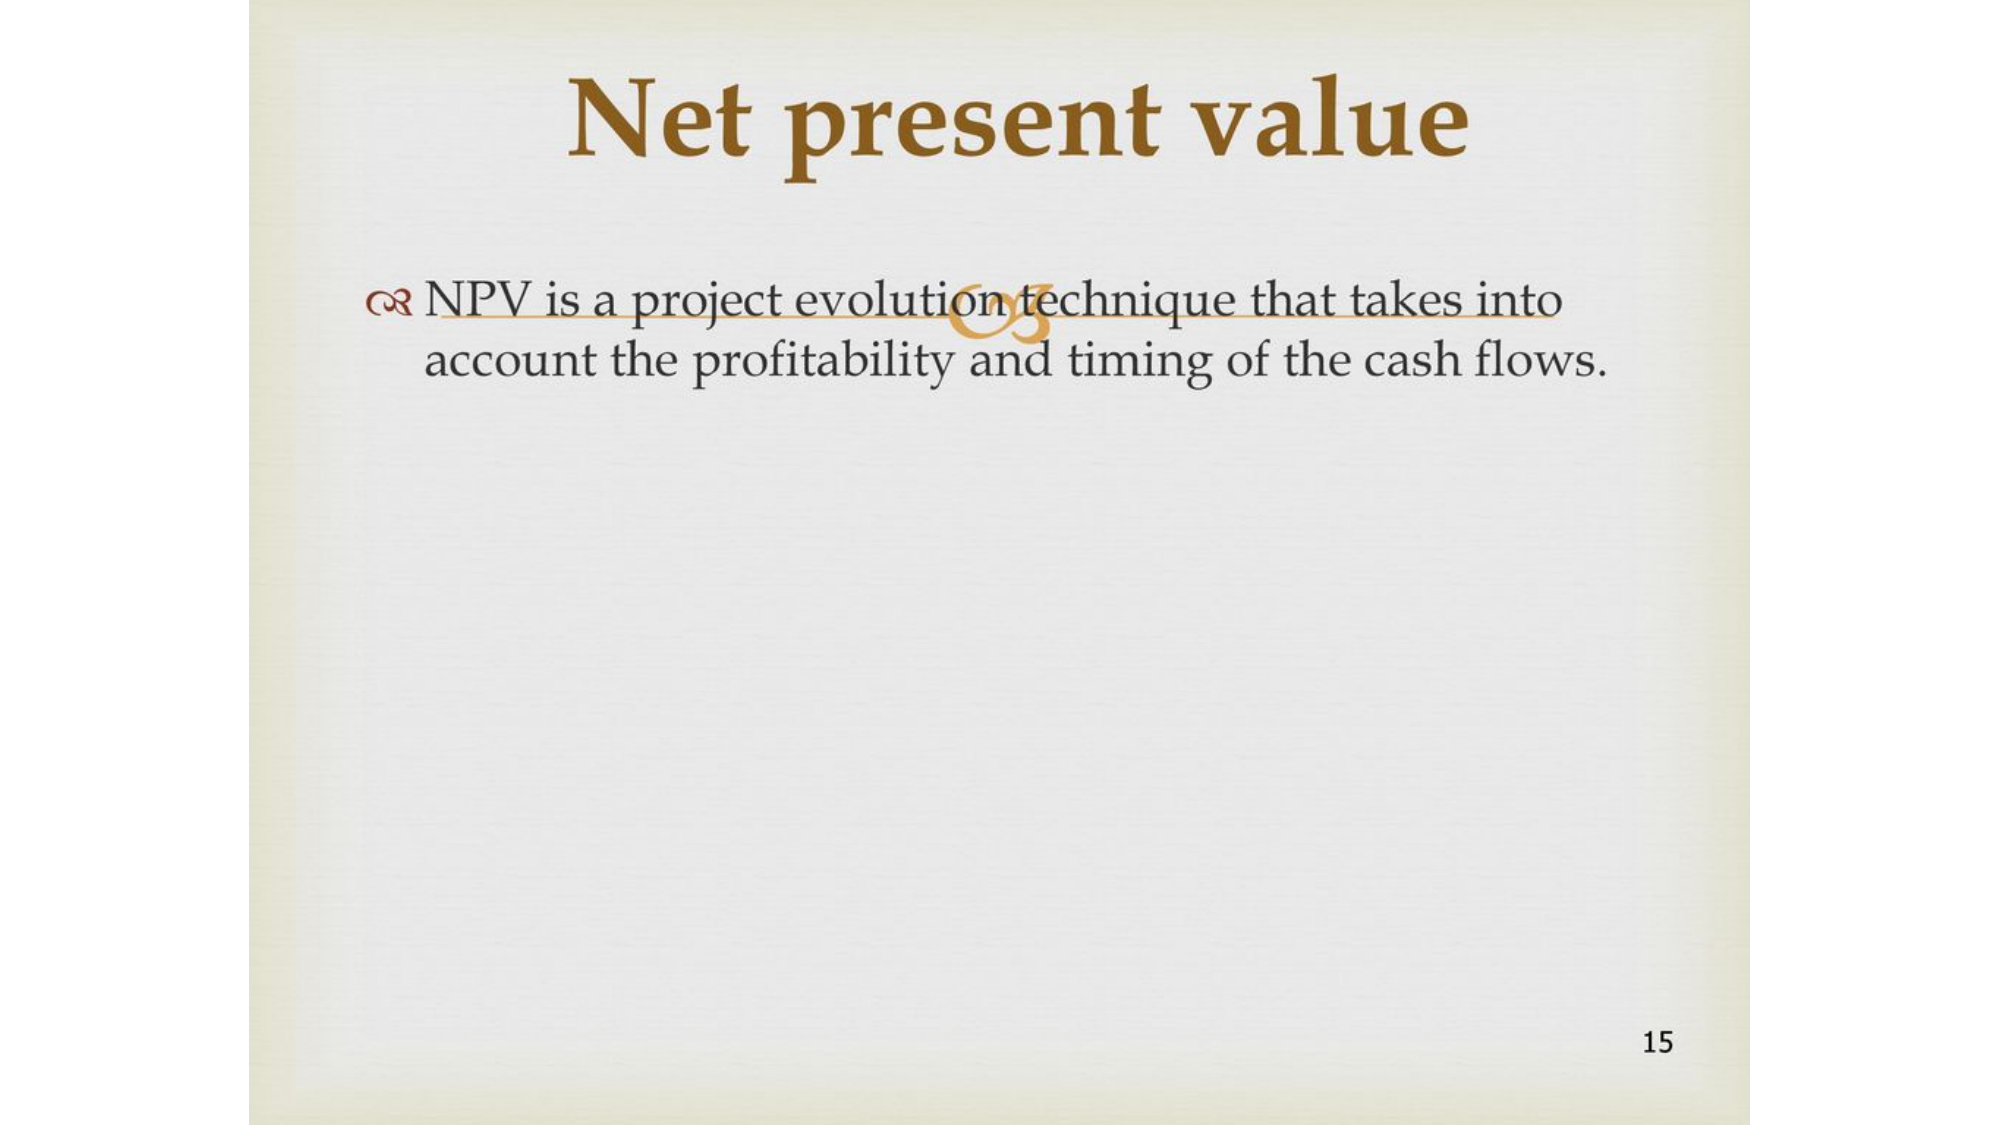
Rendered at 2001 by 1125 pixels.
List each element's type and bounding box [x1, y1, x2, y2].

picture [249, 0, 1750, 1125]
